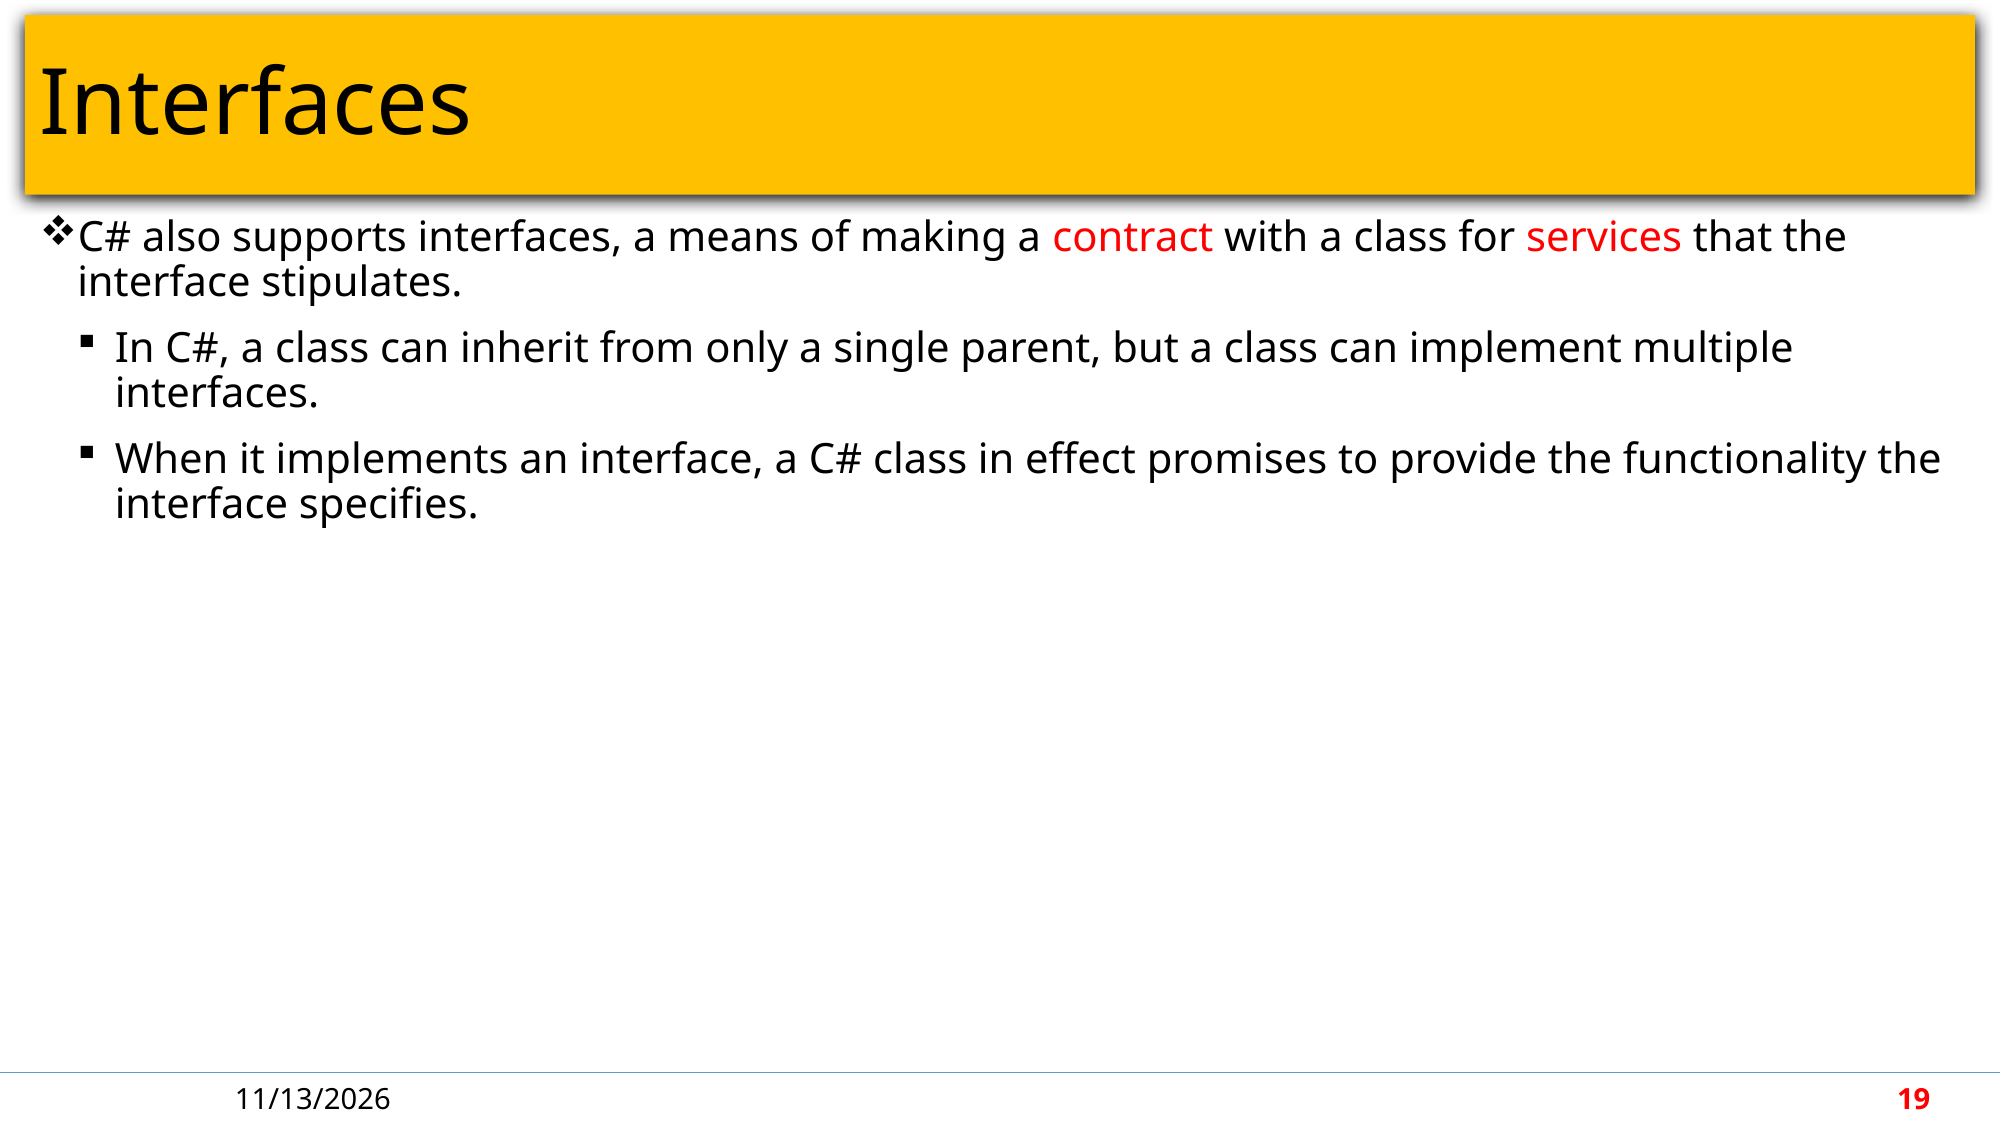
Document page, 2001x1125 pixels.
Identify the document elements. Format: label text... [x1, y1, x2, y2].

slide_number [220, 1072, 671, 1115]
title Interfaces [24, 14, 1975, 195]
slide_number 19 [1495, 1072, 1946, 1115]
list C# also supports interfaces, a means of making a contract with a class for services that the interface stipulates. In C#, a class can inherit from only a single parent, but a class can implement multiple interfaces. When it implements an interface, a C# class in effect promises to provide the functionality the interface specifies. [24, 208, 1975, 1063]
